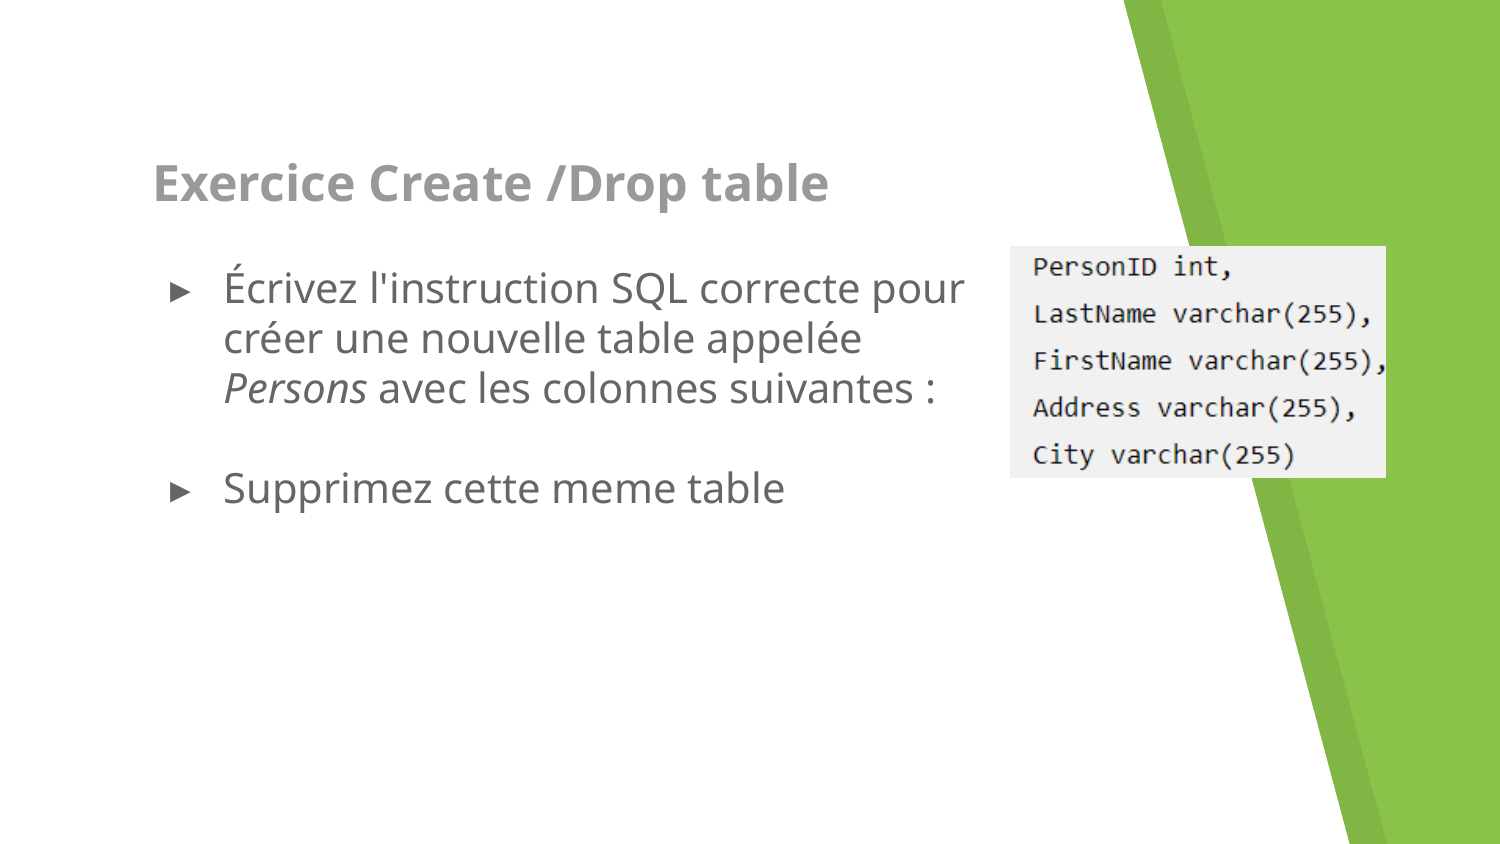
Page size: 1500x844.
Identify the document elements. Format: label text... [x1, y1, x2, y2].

picture [1010, 246, 1387, 479]
list Écrivez l'instruction SQL correcte pour créer une nouvelle table appelée Persons avec les colonnes suivantes : Supprimez cette meme table [137, 246, 1011, 617]
title Exercice Create /Drop table [137, 146, 1011, 227]
